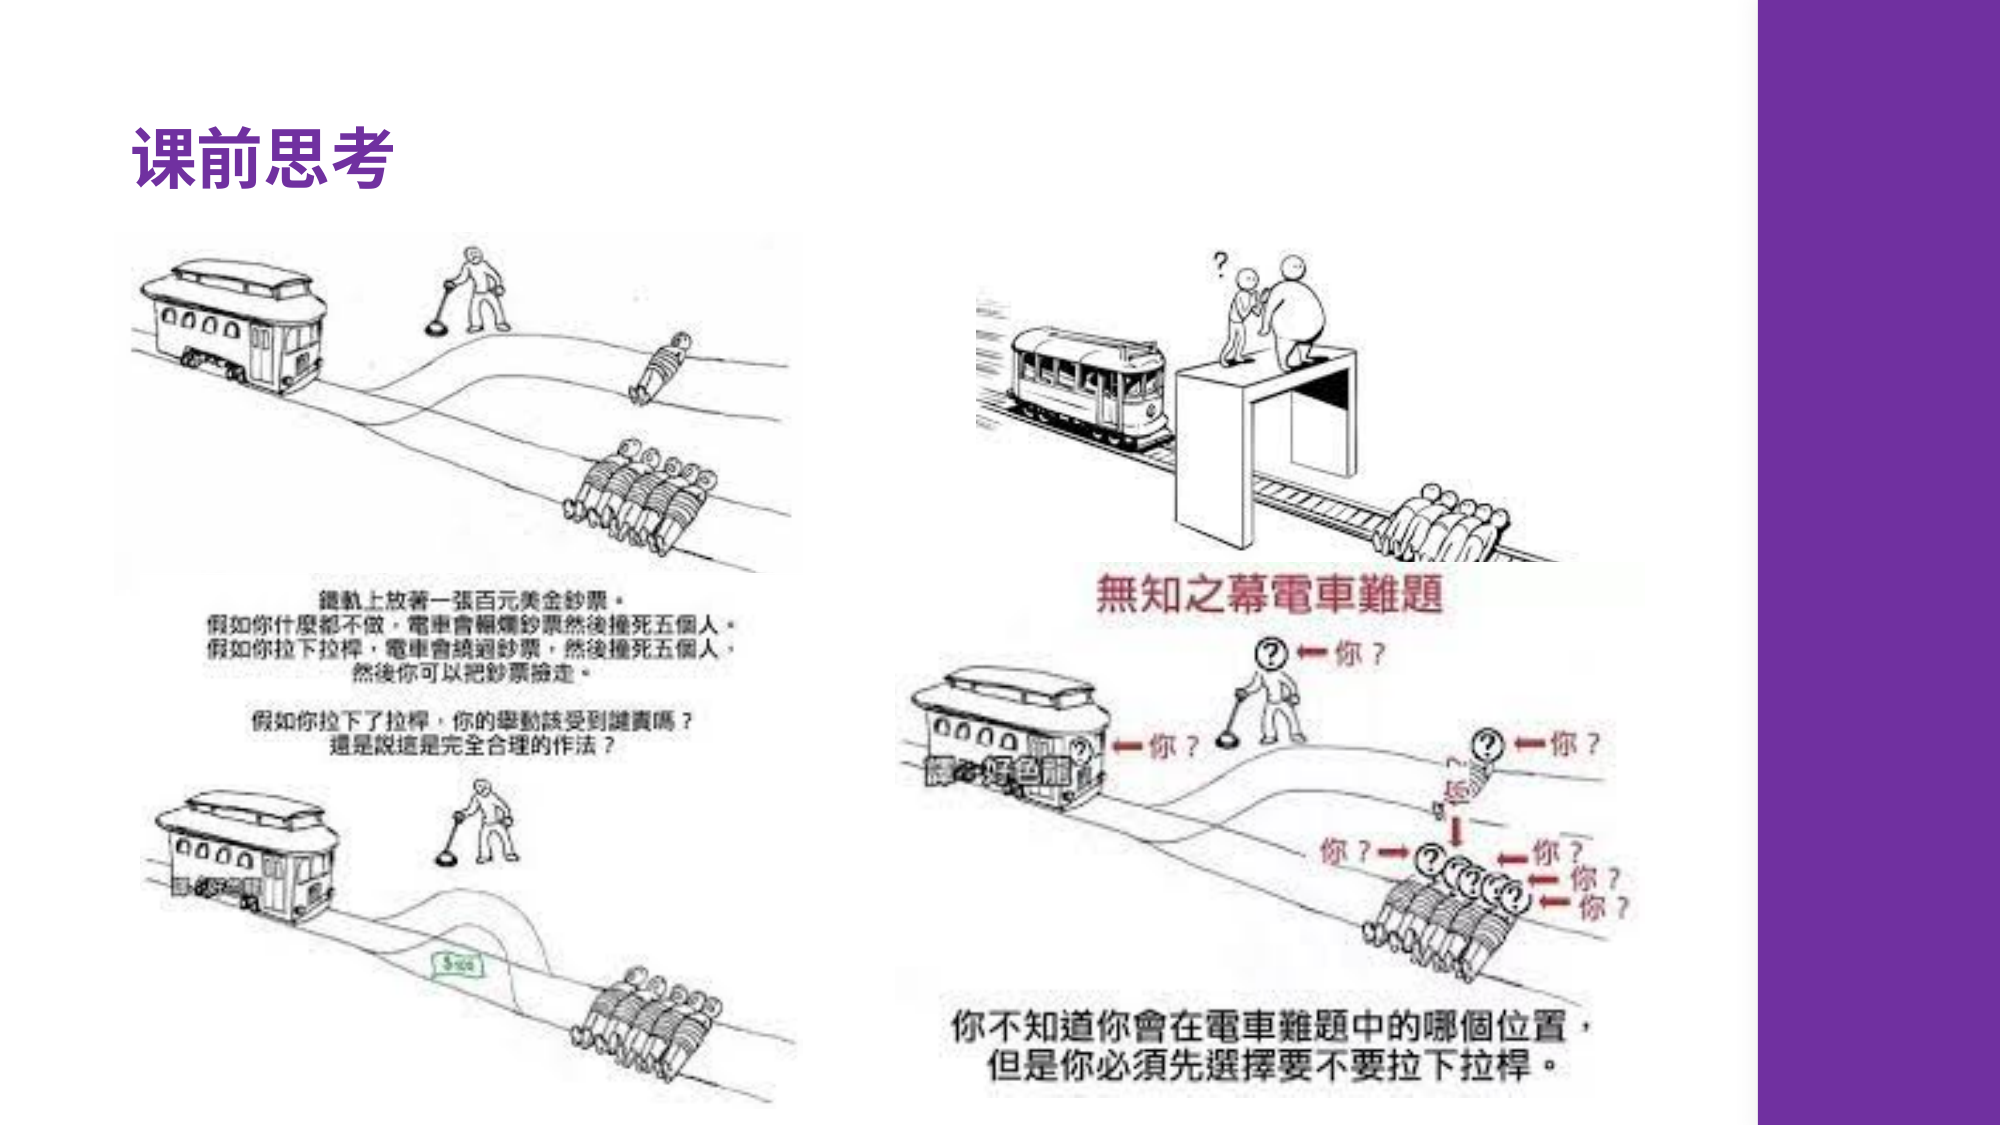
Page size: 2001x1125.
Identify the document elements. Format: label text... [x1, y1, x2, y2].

picture [113, 232, 803, 1109]
text_box 课前思考 [115, 109, 413, 205]
text_box [1757, 0, 2000, 1125]
picture [895, 213, 1645, 1098]
